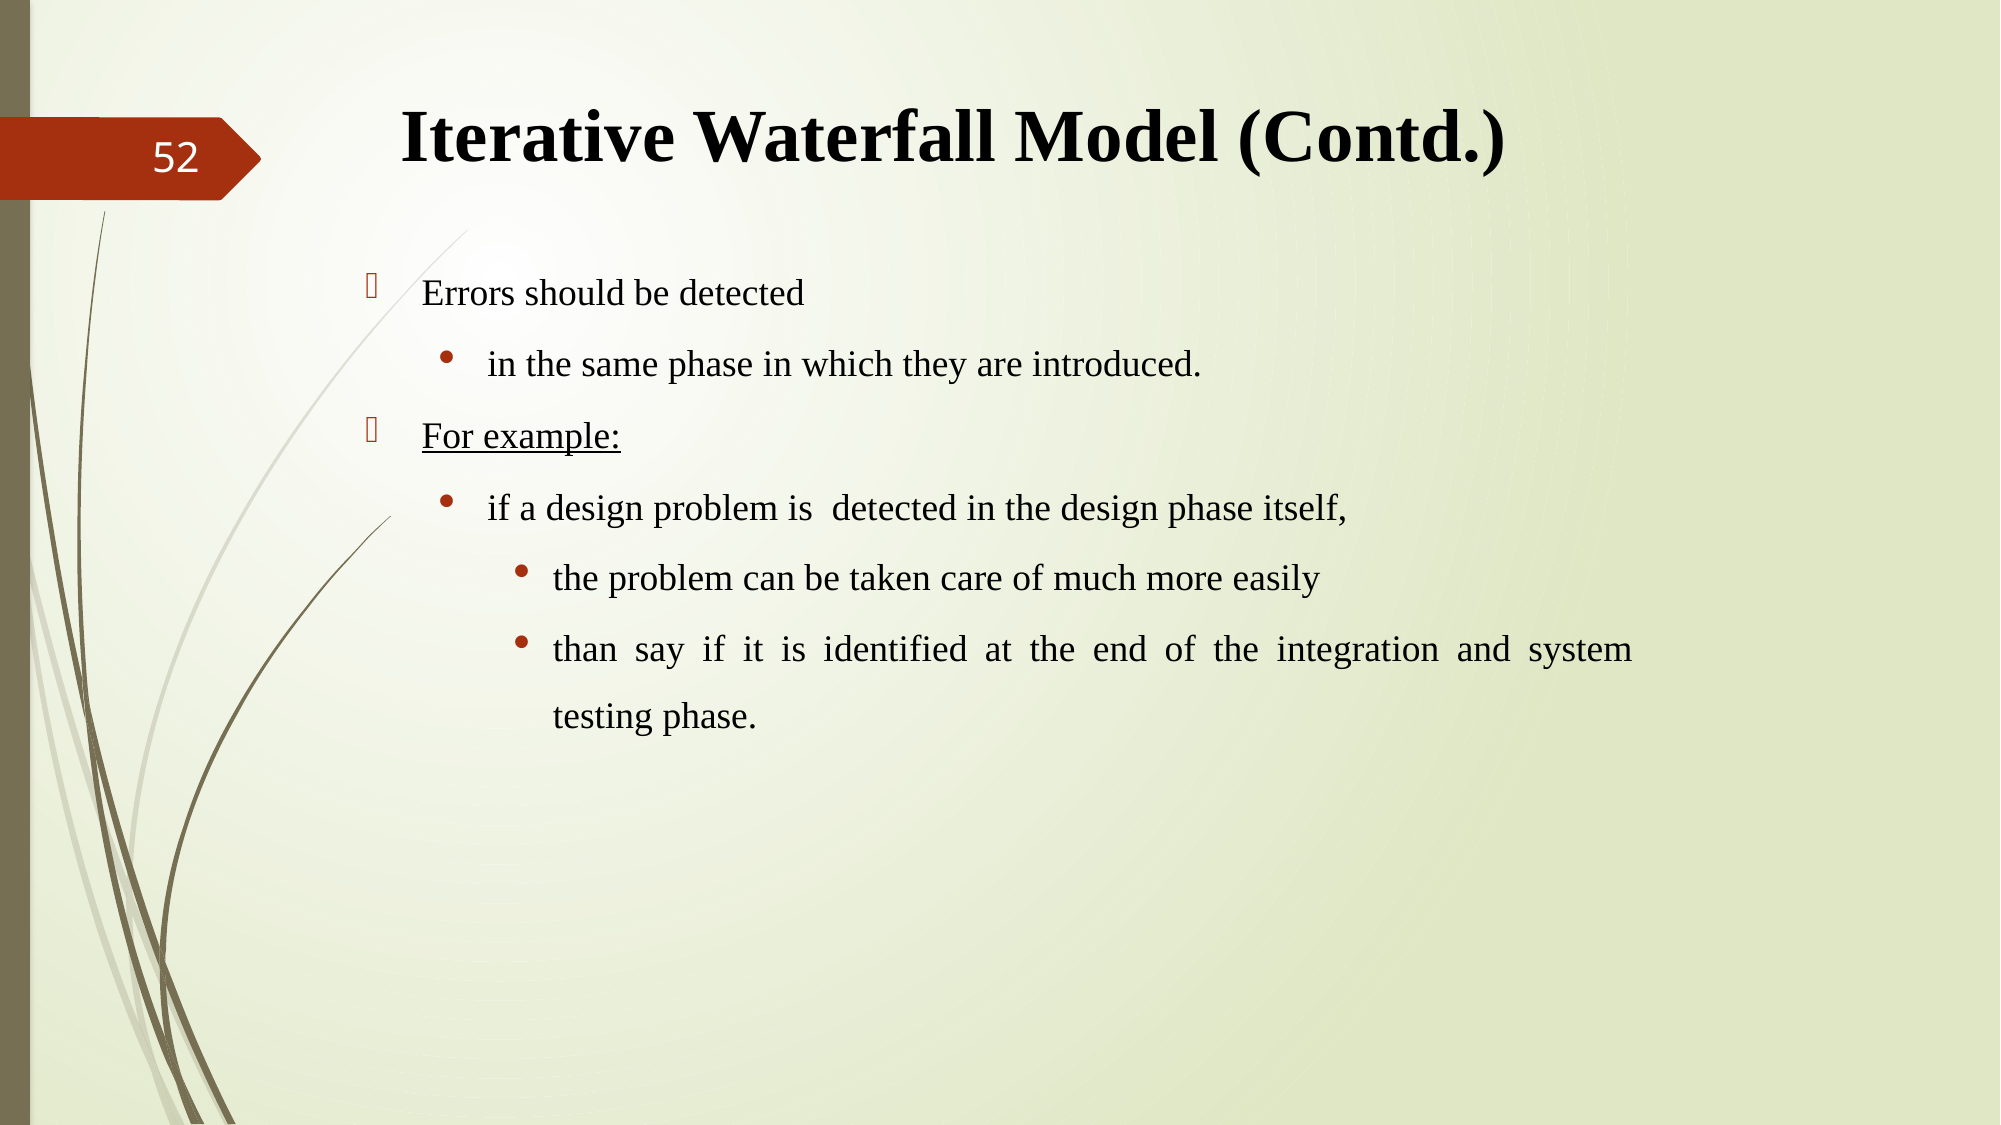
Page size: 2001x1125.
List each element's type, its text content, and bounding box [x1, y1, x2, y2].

title Iterative Waterfall Model (Contd.) [316, 37, 1592, 225]
list Errors should be detected in the same phase in which they are introduced. For example: if a design problem is detected in the design phase itself, the problem can be taken care of much more easily than say if it is identified at the end of the integration and system testing phase. [362, 237, 1638, 923]
slide_number 52 [87, 129, 216, 190]
